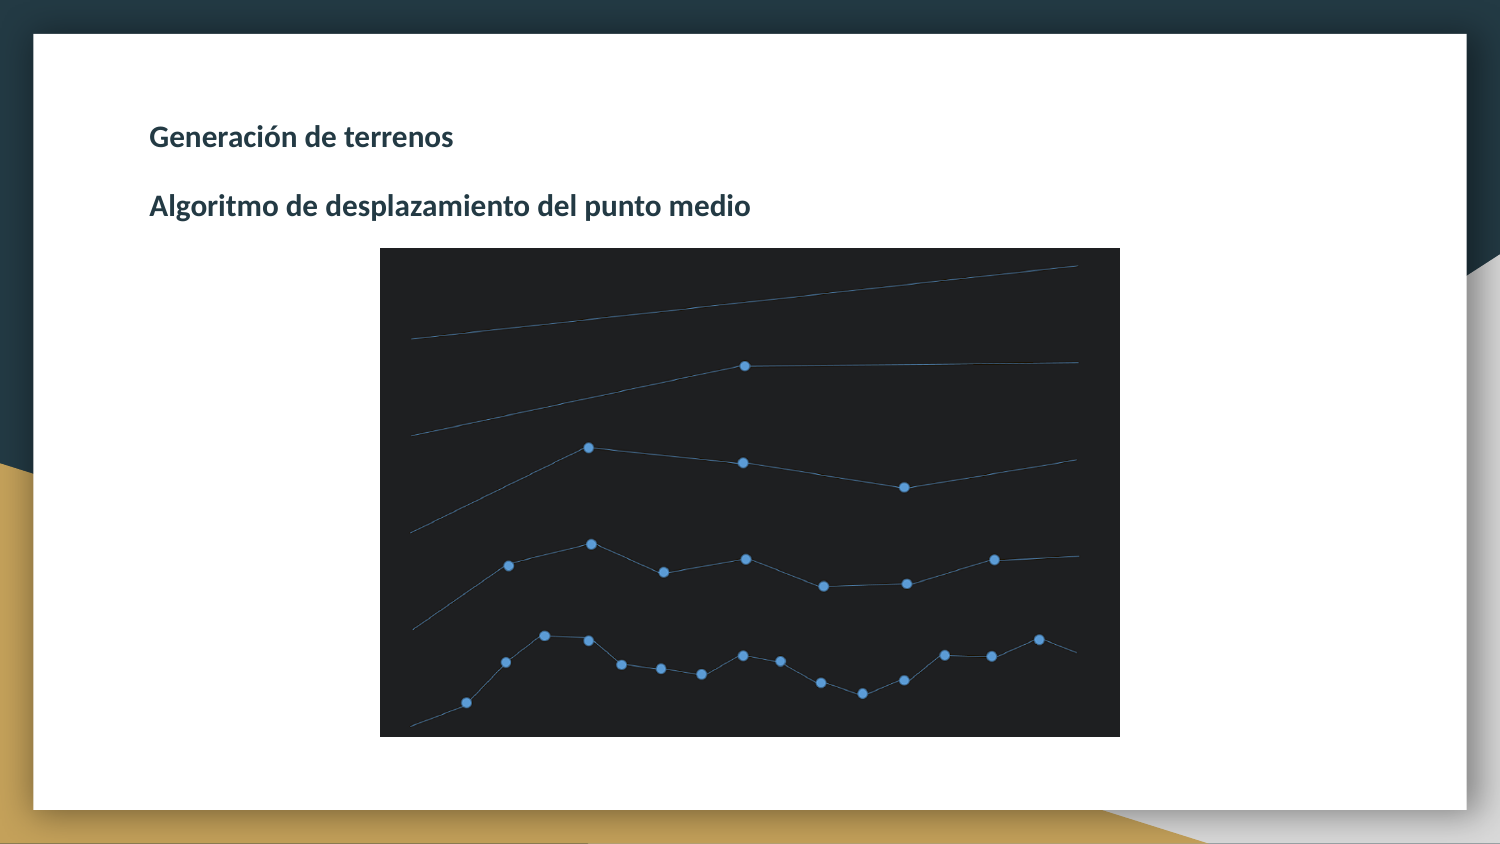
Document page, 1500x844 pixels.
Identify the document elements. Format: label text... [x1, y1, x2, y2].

list Generación de terrenos Algoritmo de desplazamiento del punto medio [134, 96, 1366, 498]
picture [379, 247, 1121, 738]
